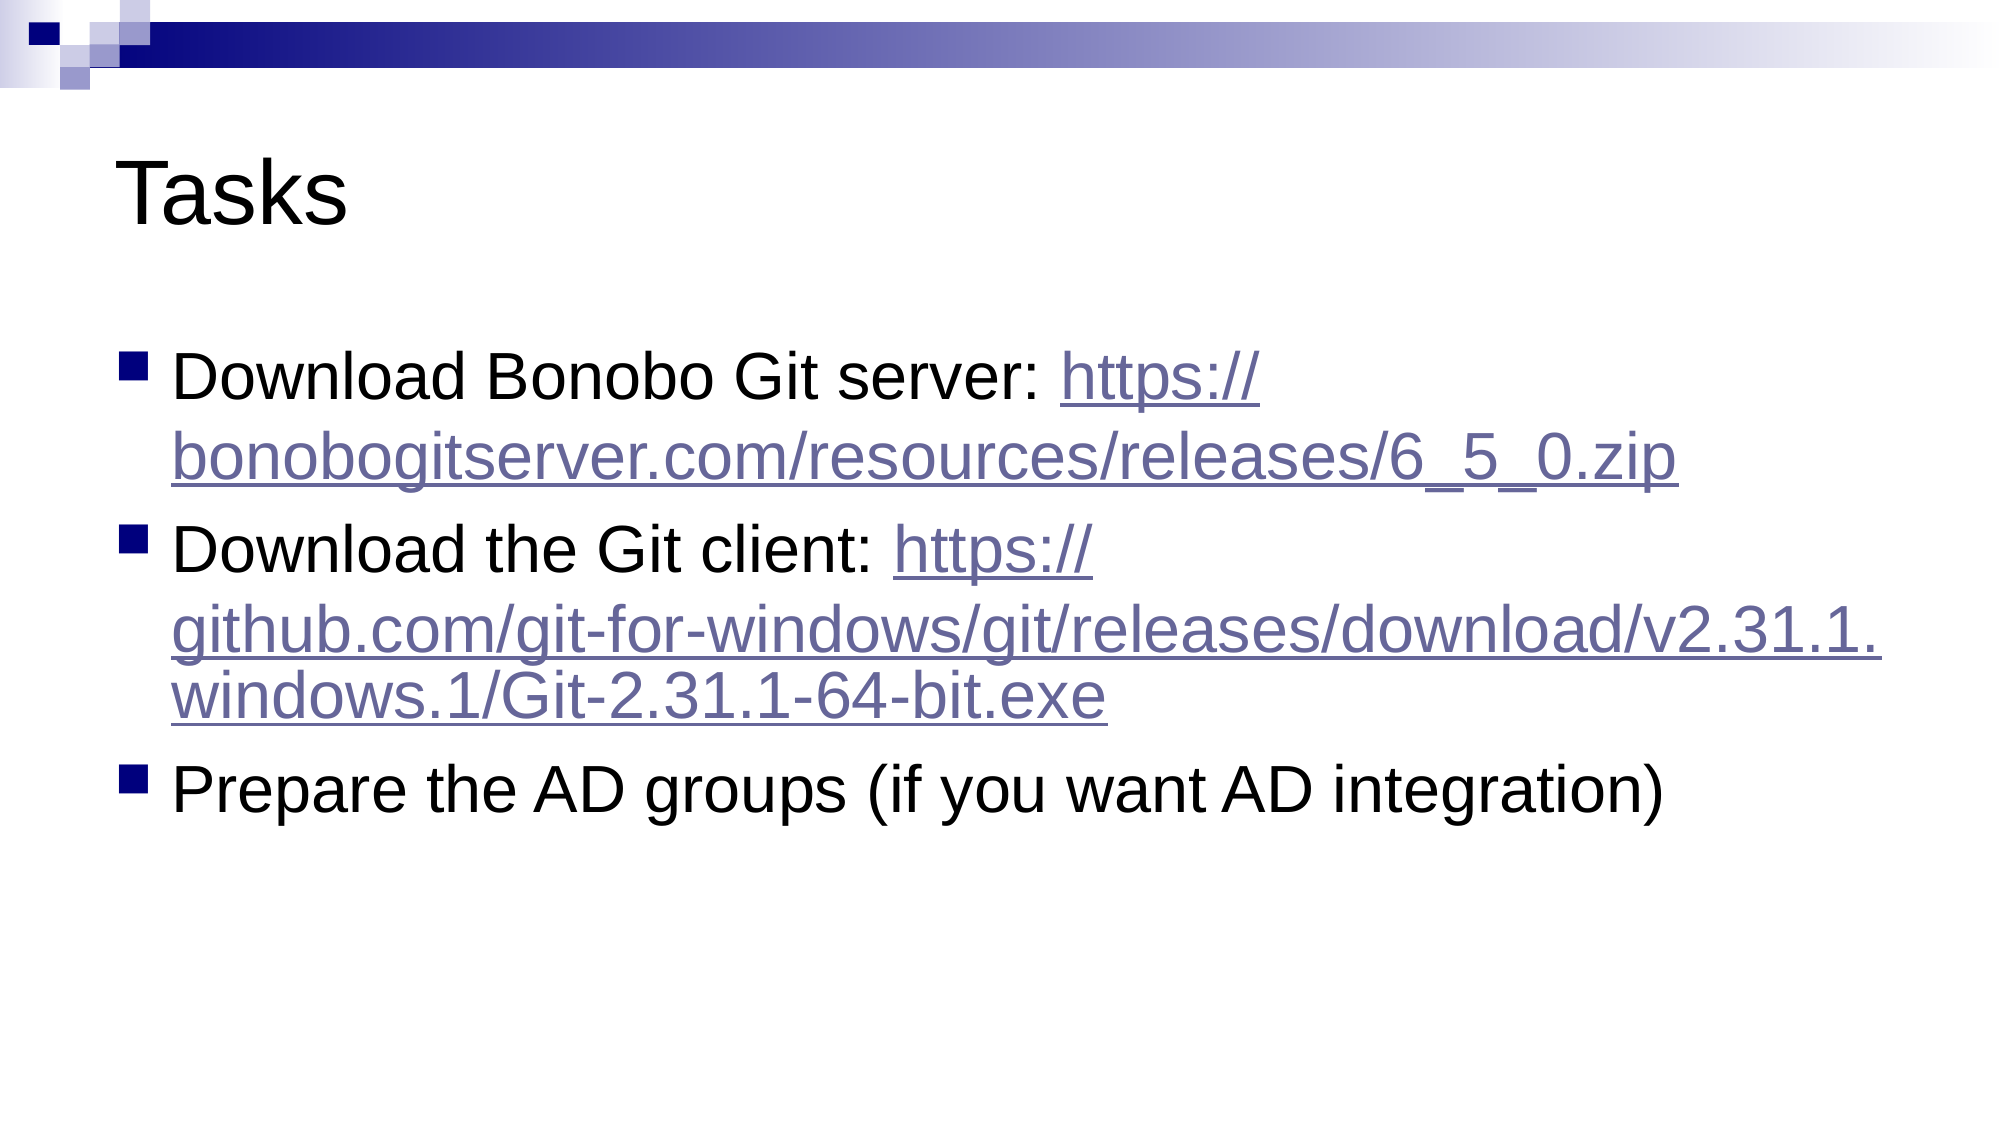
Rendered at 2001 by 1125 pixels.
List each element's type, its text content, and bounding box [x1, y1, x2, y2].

list Download Bonobo Git server: https://bonobogitserver.com/resources/releases/6_5_0.zip Download the Git client: https://github.com/git-for-windows/git/releases/download/v2.31.1.windows.1/Git-2.31.1-64-bit.exe Prepare the AD groups (if you want AD integration) [99, 324, 1900, 963]
title Tasks [99, 75, 1900, 300]
